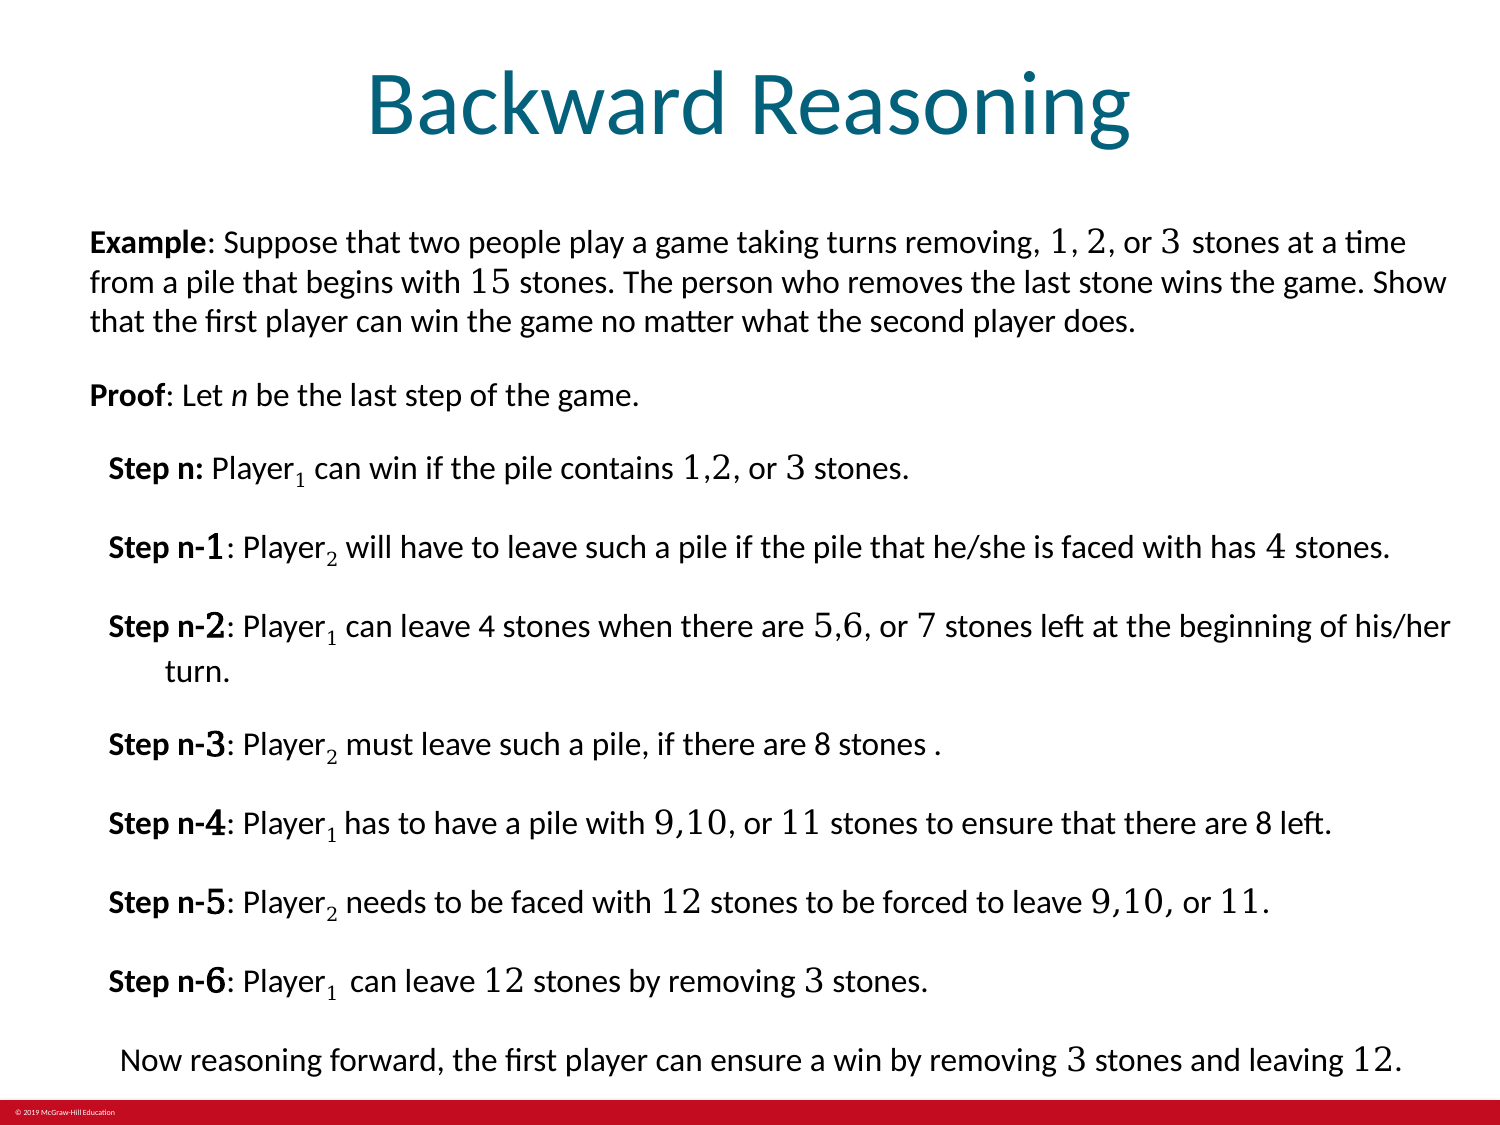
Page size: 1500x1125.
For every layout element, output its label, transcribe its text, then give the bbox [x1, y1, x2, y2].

title Backward Reasoning [0, 0, 1500, 195]
list Example: Suppose that two people play a game taking turns removing, 1, 2, or 3 stones at a time from a pile that begins with 15 stones. The person who removes the last stone wins the game. Show that the first player can win the game no matter what the second player does. Proof: Let n be the last step of the game. Step n: Player1 can win if the pile contains 1,2, or 3 stones. Step n-1: Player2 will have to leave such a pile if the pile that he/she is faced with has 4 stones. Step n-2: Player1 can leave 4 stones when there are 5,6, or 7 stones left at the beginning of his/her turn. Step n-3: Player2 must leave such a pile, if there are 8 stones . Step n-4: Player1 has to have a pile with 9,10, or 11 stones to ensure that there are 8 left. Step n-5: Player2 needs to be faced with 12 stones to be forced to leave 9,10, or 11. Step n-6: Player1 can leave 12 stones by removing 3 stones. Now reasoning forward, the first player can ensure a win by removing 3 stones and leaving 12. [75, 212, 1487, 1075]
